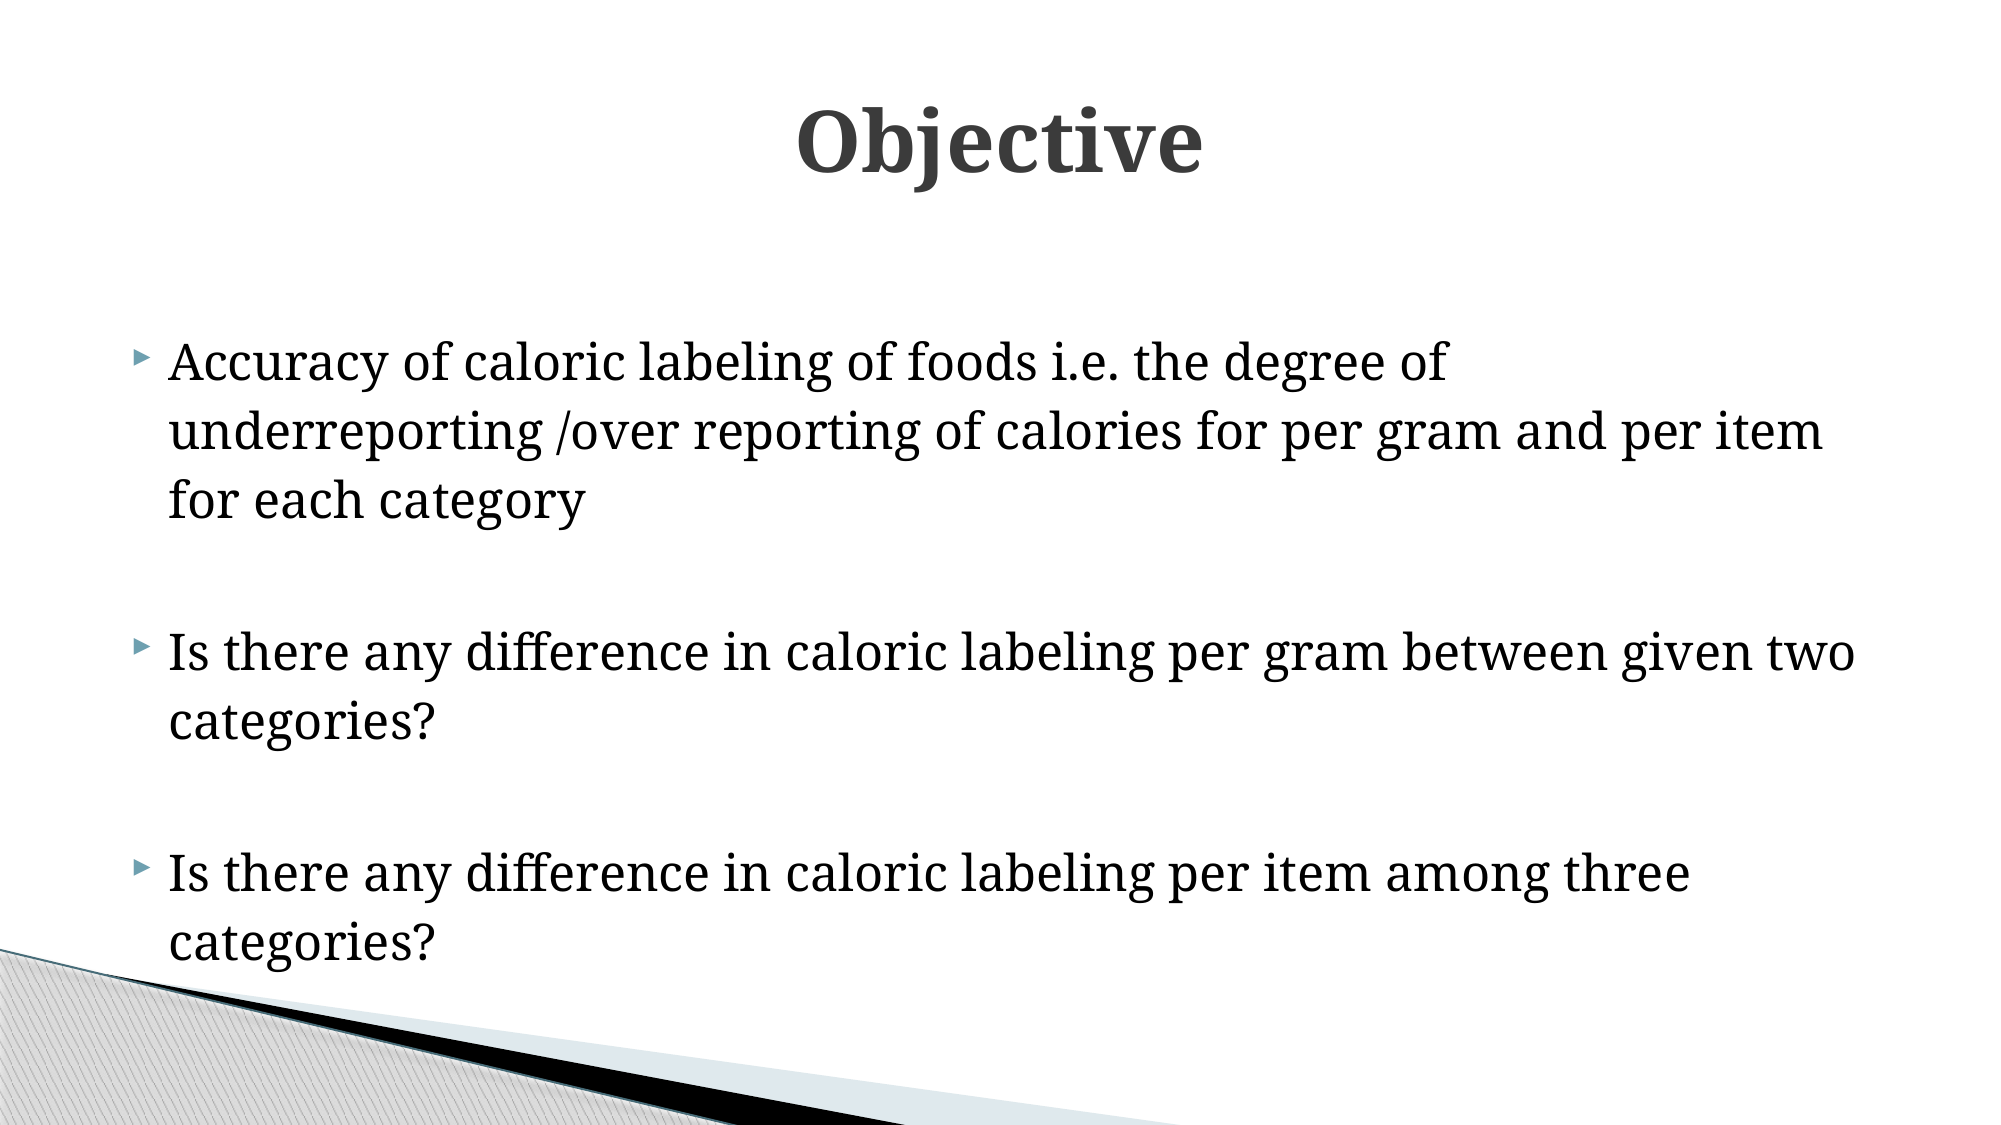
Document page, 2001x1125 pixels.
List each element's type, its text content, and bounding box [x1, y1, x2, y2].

list Accuracy of caloric labeling of foods i.e. the degree of underreporting /over reporting of calories for per gram and per item for each category Is there any difference in caloric labeling per gram between given two categories? Is there any difference in caloric labeling per item among three categories? [99, 243, 1900, 986]
title Objective [99, 45, 1900, 233]
